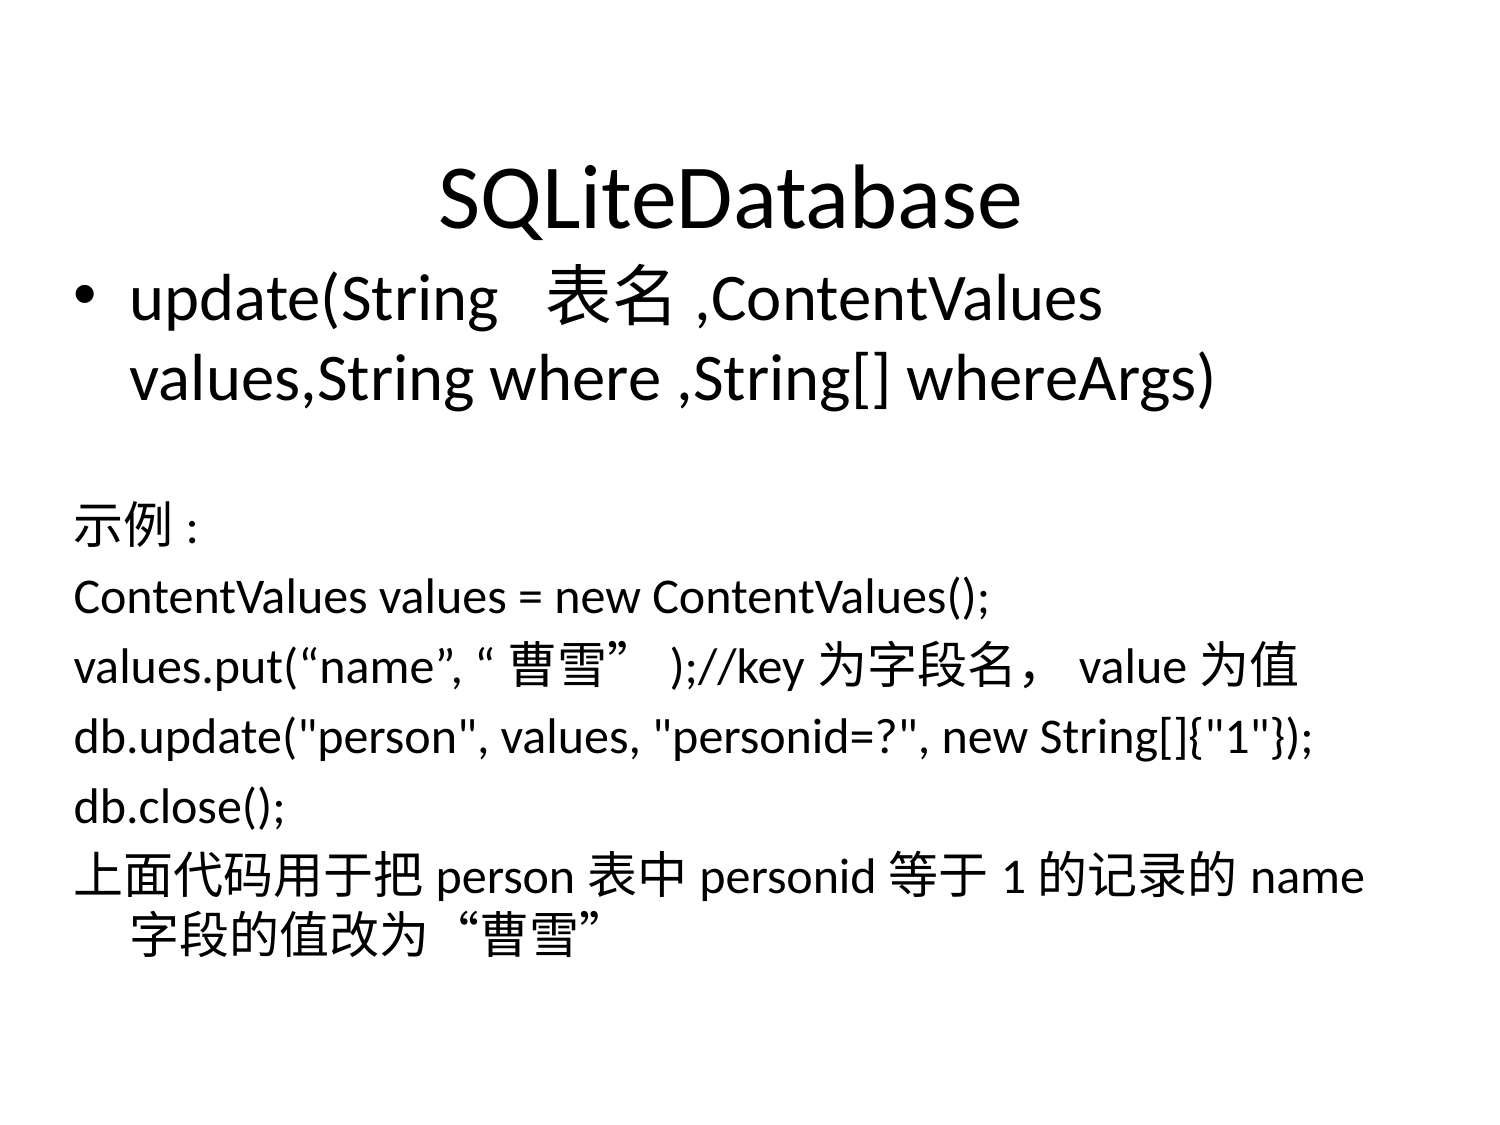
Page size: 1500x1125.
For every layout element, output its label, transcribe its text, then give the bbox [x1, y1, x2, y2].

list update(String 表名,ContentValues values,String where ,String[] whereArgs) 示例: ContentValues values = new ContentValues(); values.put(“name”, “曹雪”);//key为字段名，value为值 db.update("person", values, "personid=?", new String[]{"1"}); db.close(); 上面代码用于把person表中personid等于1的记录的name字段的值改为“曹雪” [58, 246, 1442, 989]
title SQLiteDatabase [56, 128, 1407, 317]
